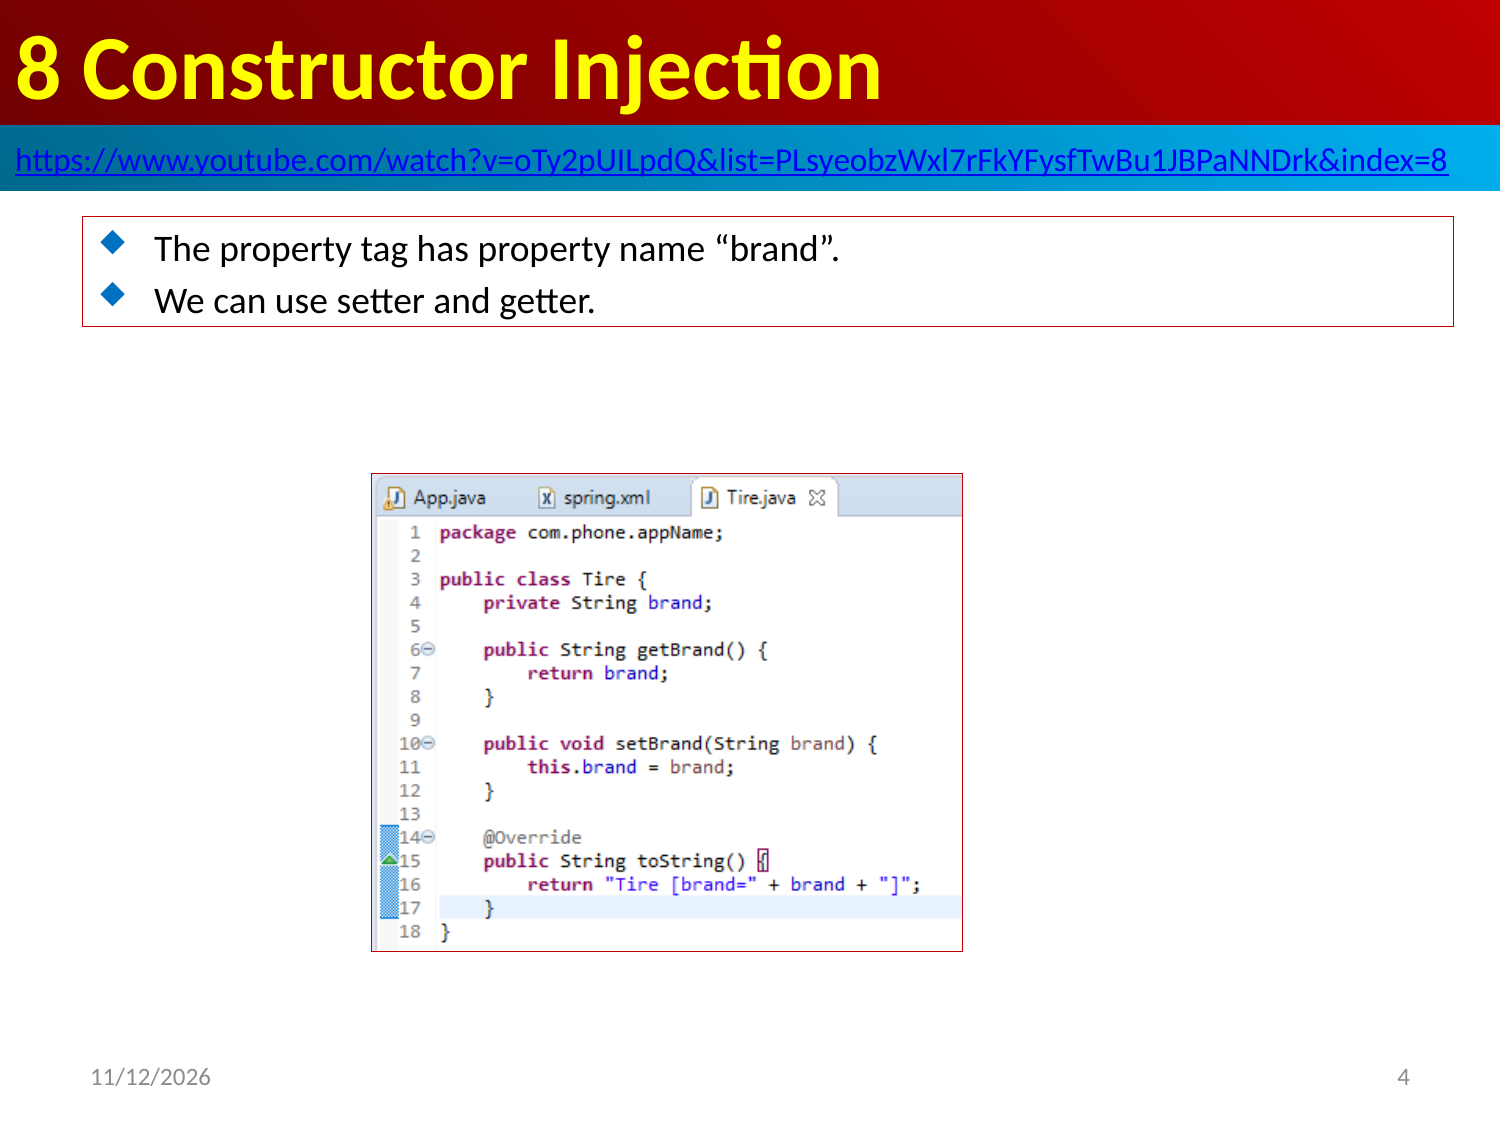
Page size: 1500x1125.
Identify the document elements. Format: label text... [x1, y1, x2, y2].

text_box https://www.youtube.com/watch?v=oTy2pUILpdQ&list=PLsyeobzWxl7rFkYFysfTwBu1JBPaNNDrk&index=8 [0, 125, 1500, 191]
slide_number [75, 1042, 425, 1109]
title 8 Constructor Injection [0, 0, 1500, 125]
subtitle The property tag has property name “brand”. We can use setter and getter. [82, 216, 1454, 327]
slide_number 4 [1074, 1042, 1425, 1109]
picture [371, 473, 963, 953]
